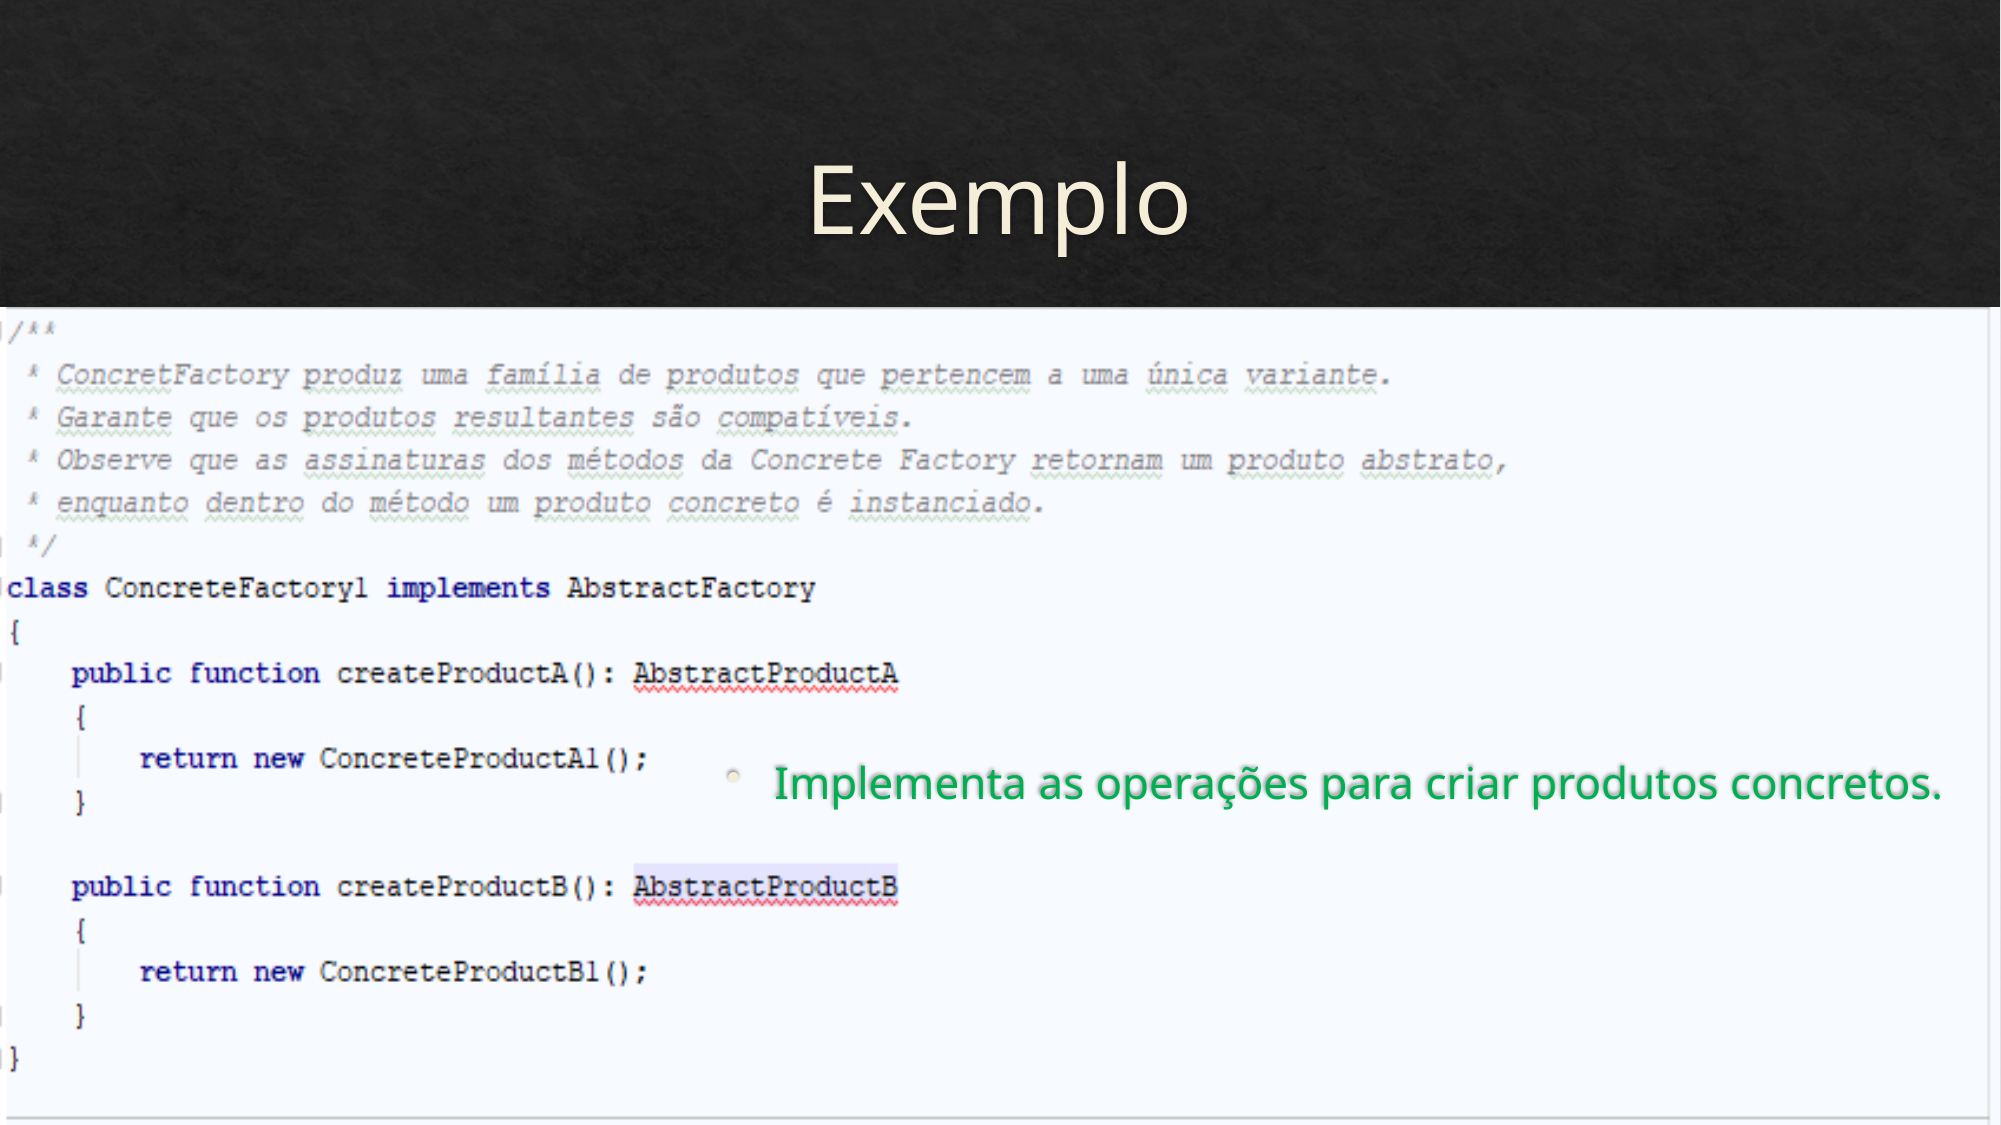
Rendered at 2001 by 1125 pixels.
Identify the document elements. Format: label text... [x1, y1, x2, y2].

picture [0, 307, 2000, 1125]
title Exemplo [149, 99, 1849, 304]
